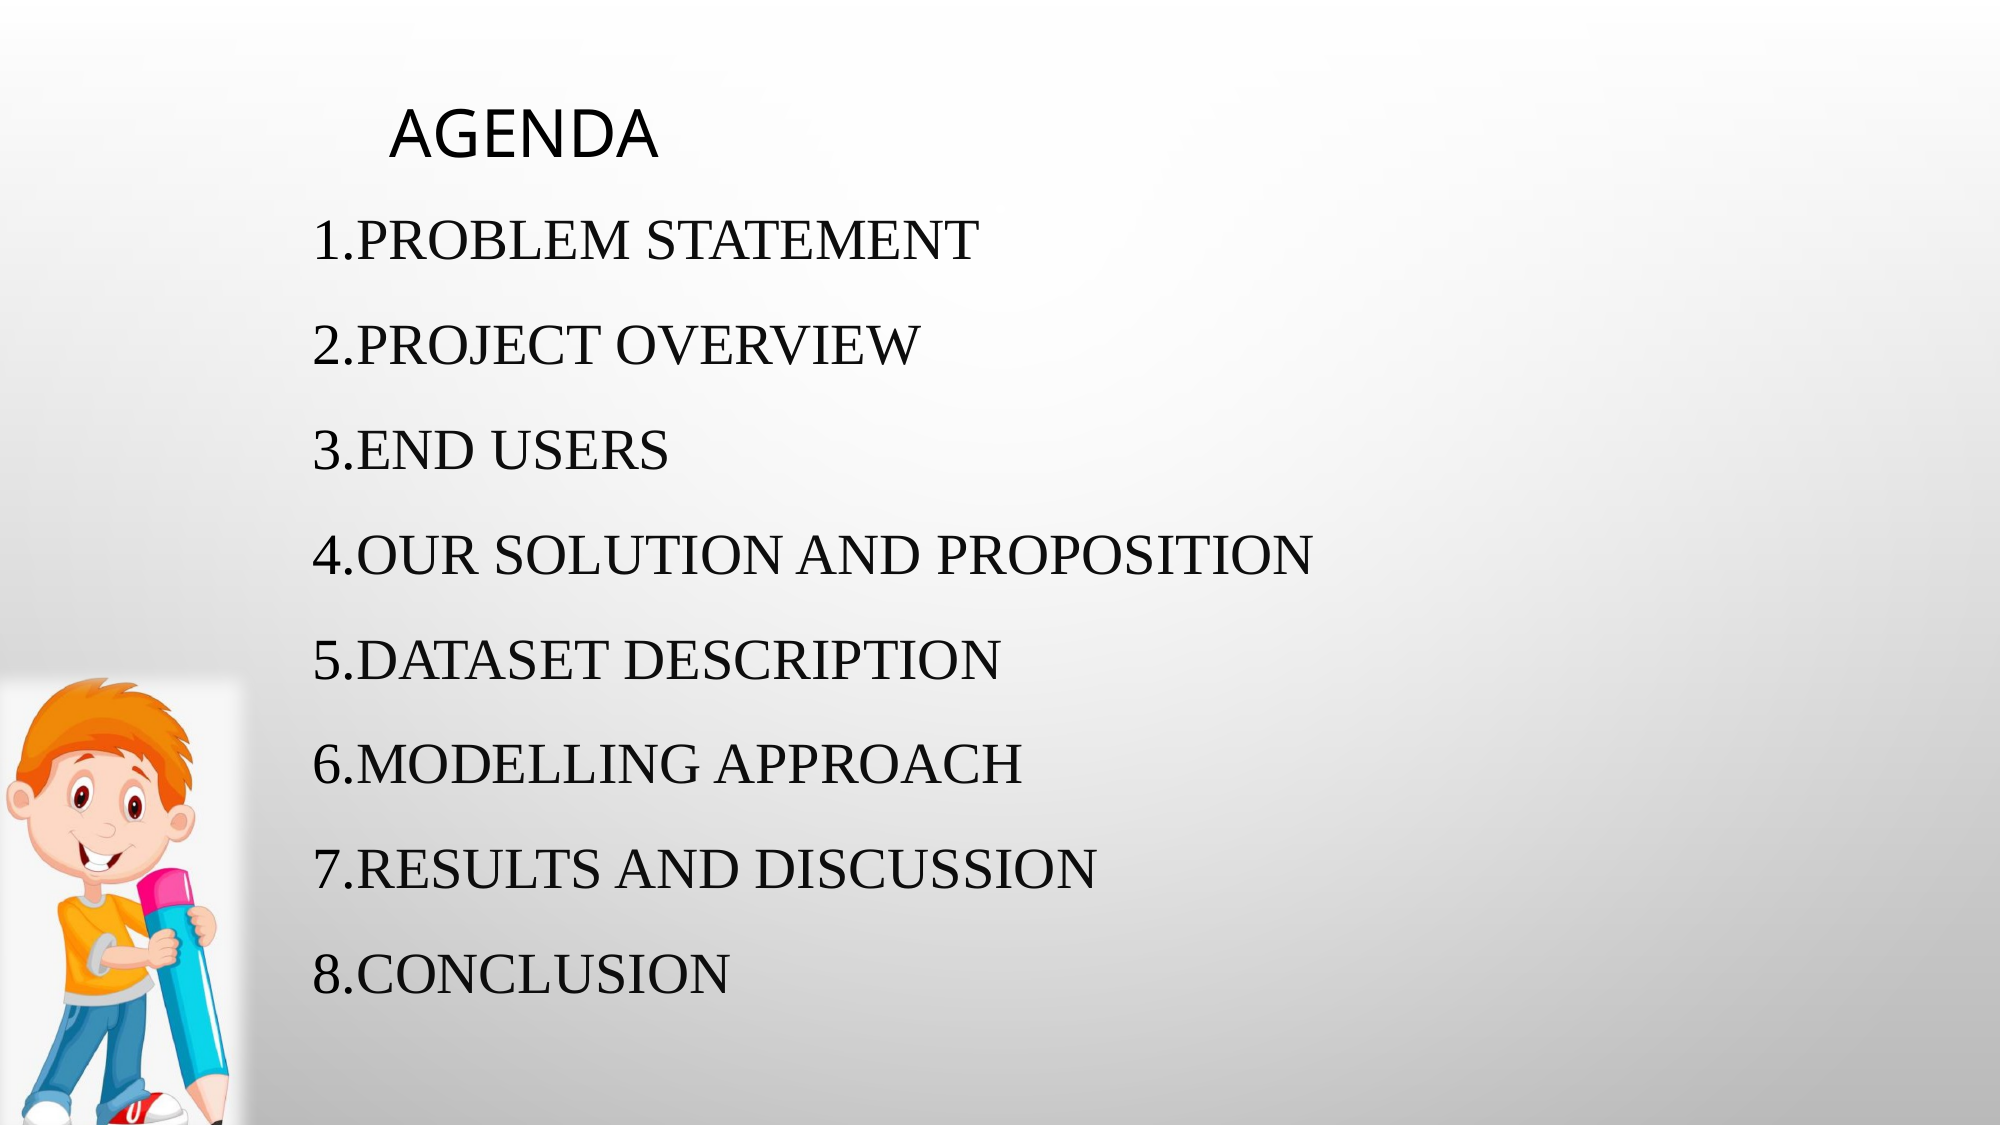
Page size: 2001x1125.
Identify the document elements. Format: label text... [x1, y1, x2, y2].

subtitle Problem Statement Project Overview End Users Our Solution and Proposition Dataset Description Modelling Approach Results and Discussion Conclusion [312, 187, 1575, 1090]
title AGENDA [48, 99, 1000, 173]
picture [0, 0, 2000, 1125]
